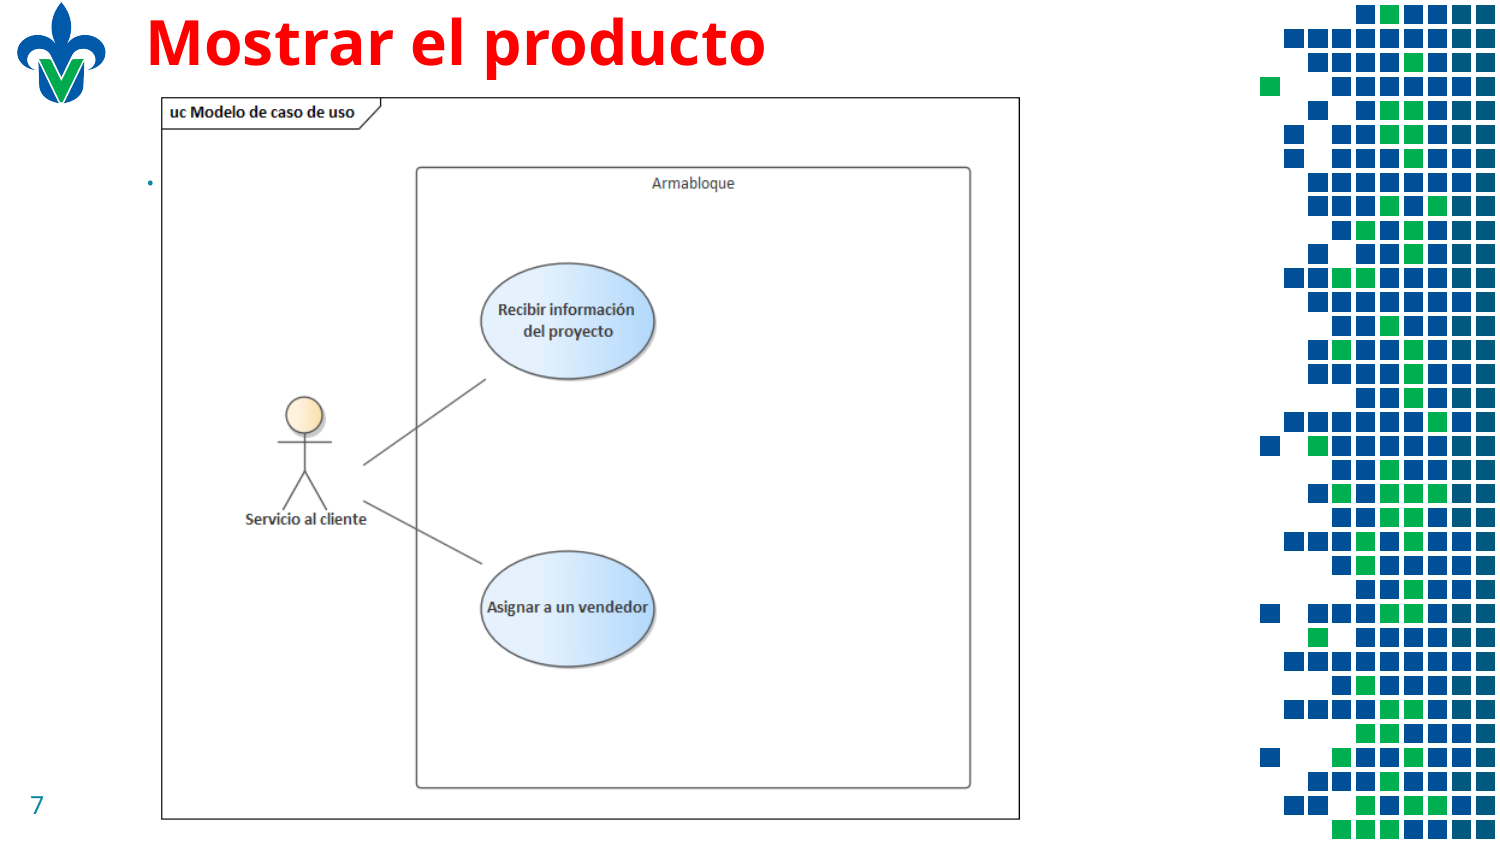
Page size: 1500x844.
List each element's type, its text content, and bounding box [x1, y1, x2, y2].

picture [16, 0, 107, 105]
list Mostrar el producto . [130, 87, 1113, 209]
slide_number 7 [15, 774, 105, 839]
picture [160, 96, 1020, 821]
